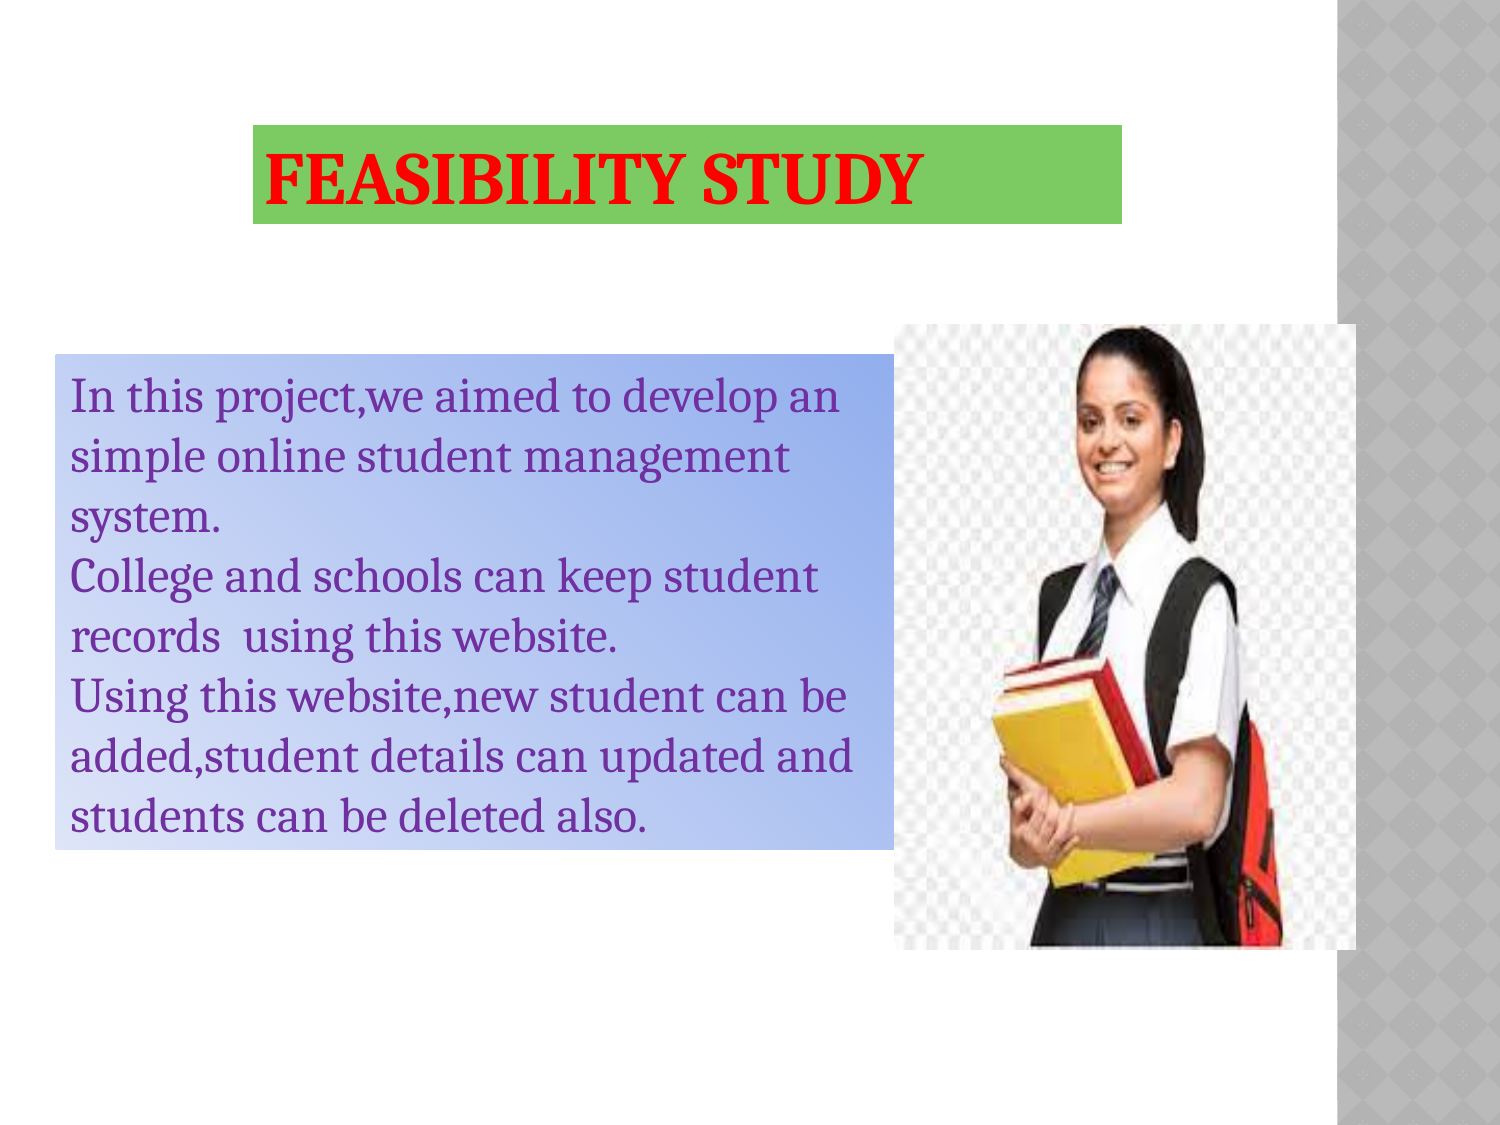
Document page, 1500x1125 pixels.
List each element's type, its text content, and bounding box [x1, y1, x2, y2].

text_box In this project,we aimed to develop an simple online student management system. College and schools can keep student records using this website. Using this website,new student can be added,student details can updated and students can be deleted also. [55, 354, 888, 850]
text_box Feasibility Study [247, 119, 1128, 229]
picture [894, 324, 1356, 951]
